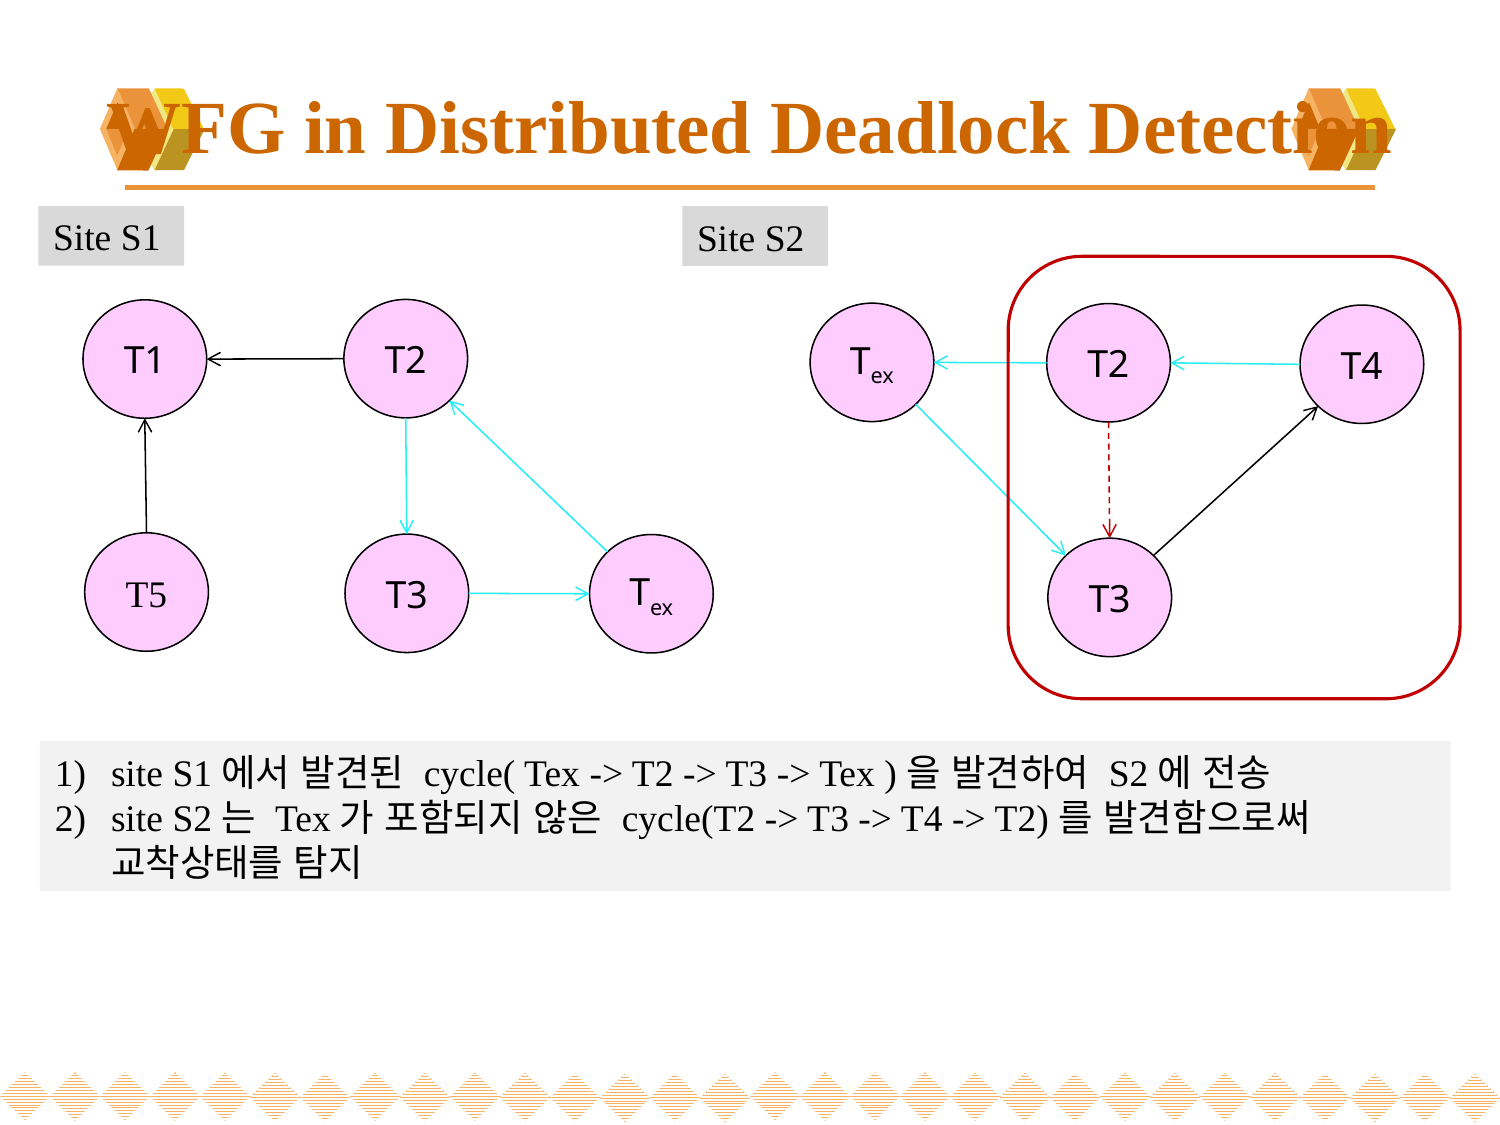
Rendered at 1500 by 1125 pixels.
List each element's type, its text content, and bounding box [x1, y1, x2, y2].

title WFG in Distributed Deadlock Detection [75, 59, 1425, 188]
text_box site S1에서 발견된 cycle( Tex -> T2 -> T3 -> Tex )을 발견하여 S2에 전송 site S2는 Tex가 포함되지 않은 cycle(T2 -> T3 -> T4 -> T2)를 발견함으로써 교착상태를 탐지 [39, 741, 1451, 891]
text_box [809, 302, 1424, 657]
text_box Site S2 [682, 206, 829, 266]
text_box [1014, 256, 1461, 699]
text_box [82, 299, 714, 654]
text_box Site S1 [38, 205, 185, 266]
